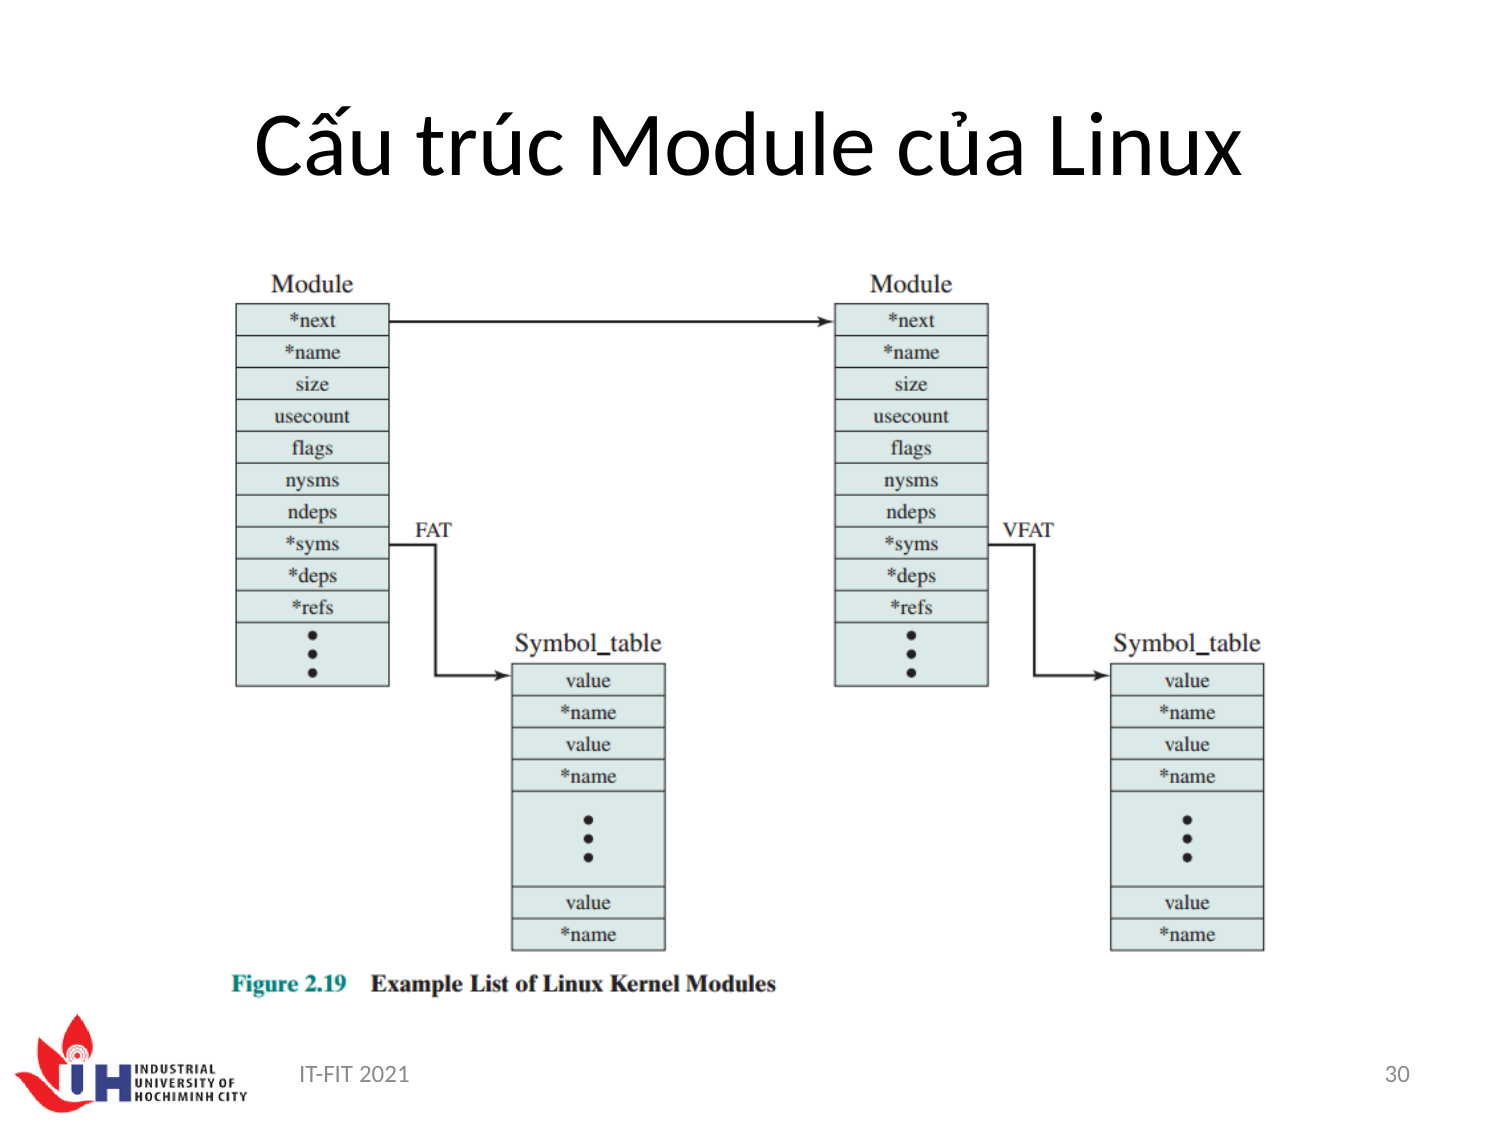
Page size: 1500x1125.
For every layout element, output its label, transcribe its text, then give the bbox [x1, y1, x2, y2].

text_box Cấu trúc Module của Linux [75, 45, 1425, 233]
picture [225, 262, 1275, 1006]
text_box IT-FIT 2021 [74, 1042, 425, 1103]
text_box 30 [1074, 1042, 1425, 1103]
picture [11, 1012, 250, 1115]
